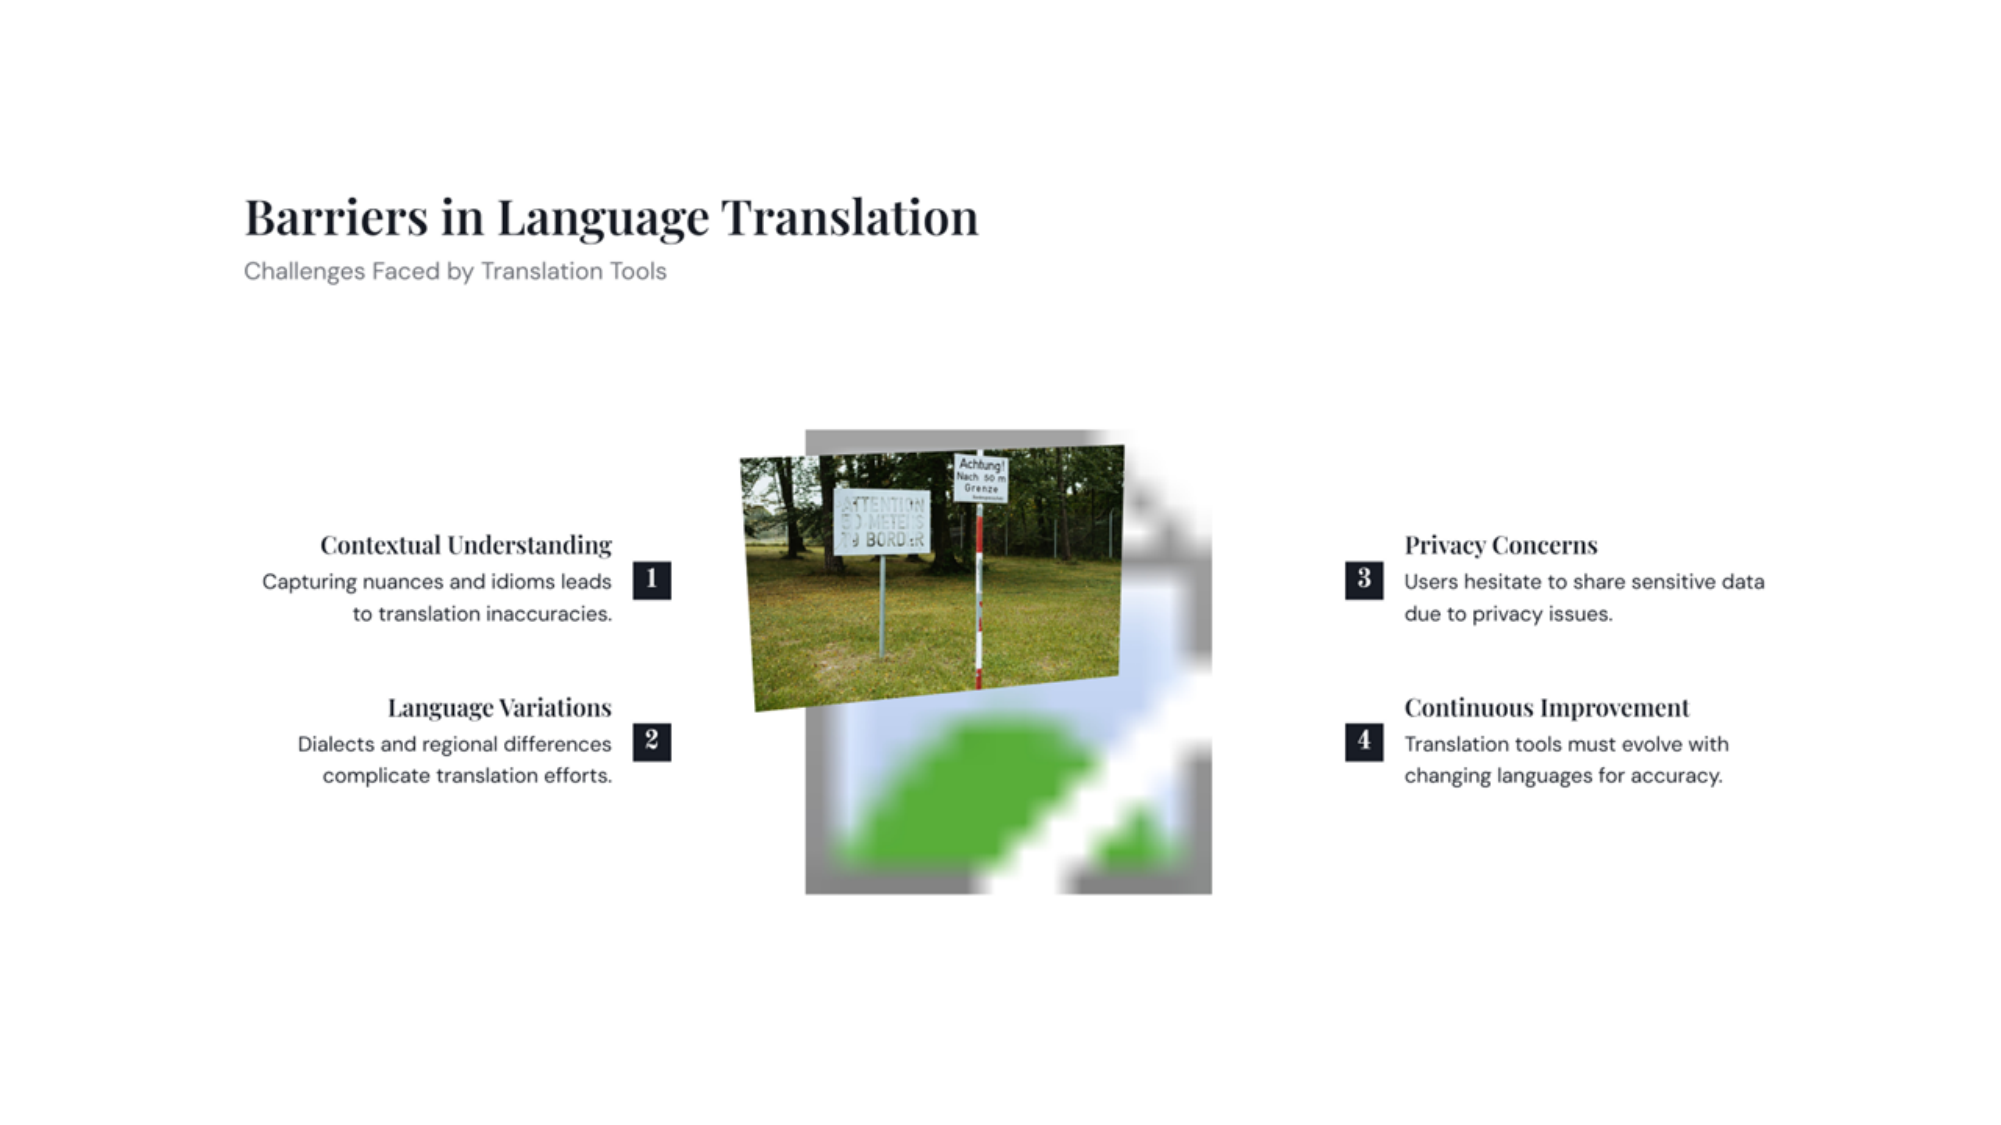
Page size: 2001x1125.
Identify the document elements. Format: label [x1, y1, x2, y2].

picture [205, 151, 1795, 974]
